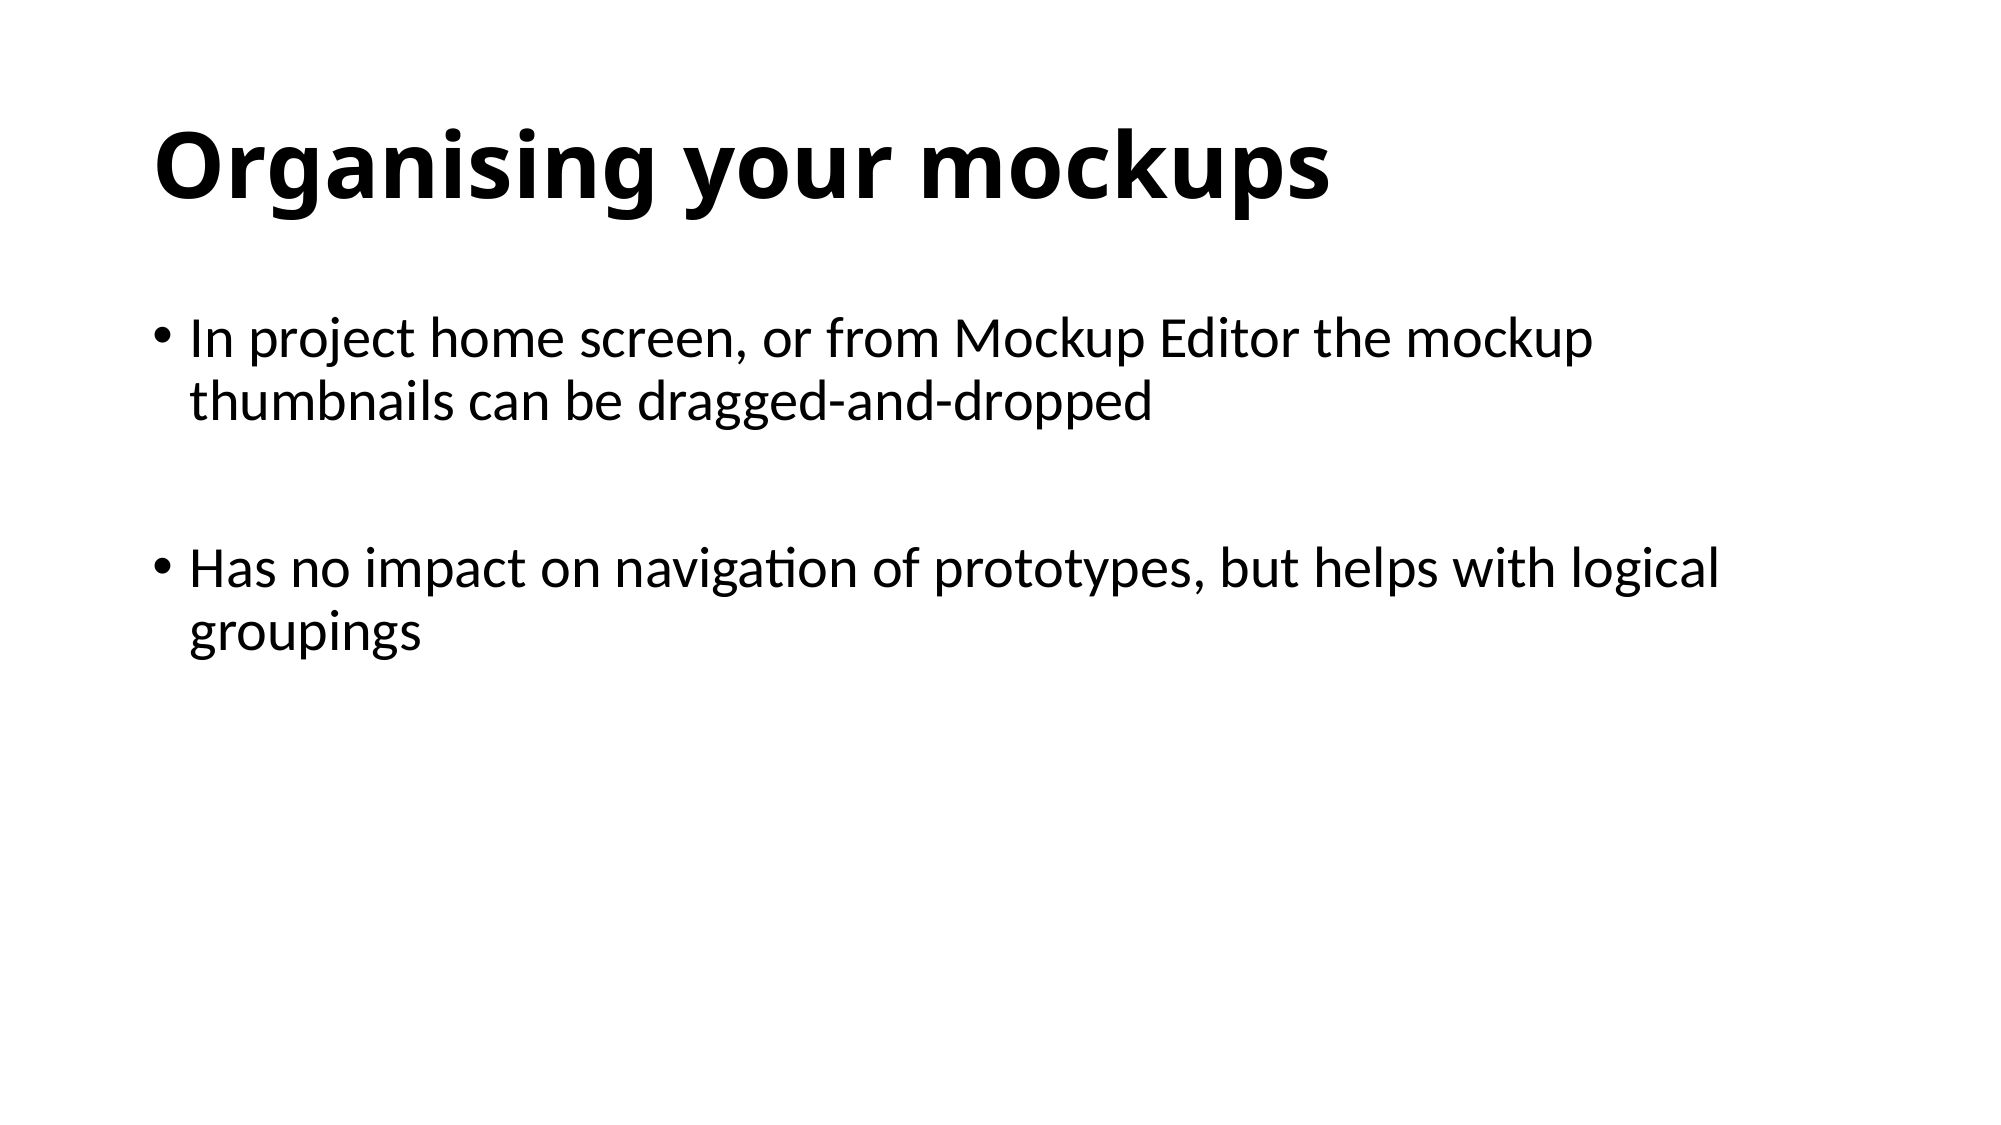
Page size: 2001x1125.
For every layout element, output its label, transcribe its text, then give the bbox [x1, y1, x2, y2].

title Organising your mockups [137, 59, 1863, 278]
list In project home screen, or from Mockup Editor the mockup thumbnails can be dragged-and-dropped Has no impact on navigation of prototypes, but helps with logical groupings [137, 299, 1863, 1014]
